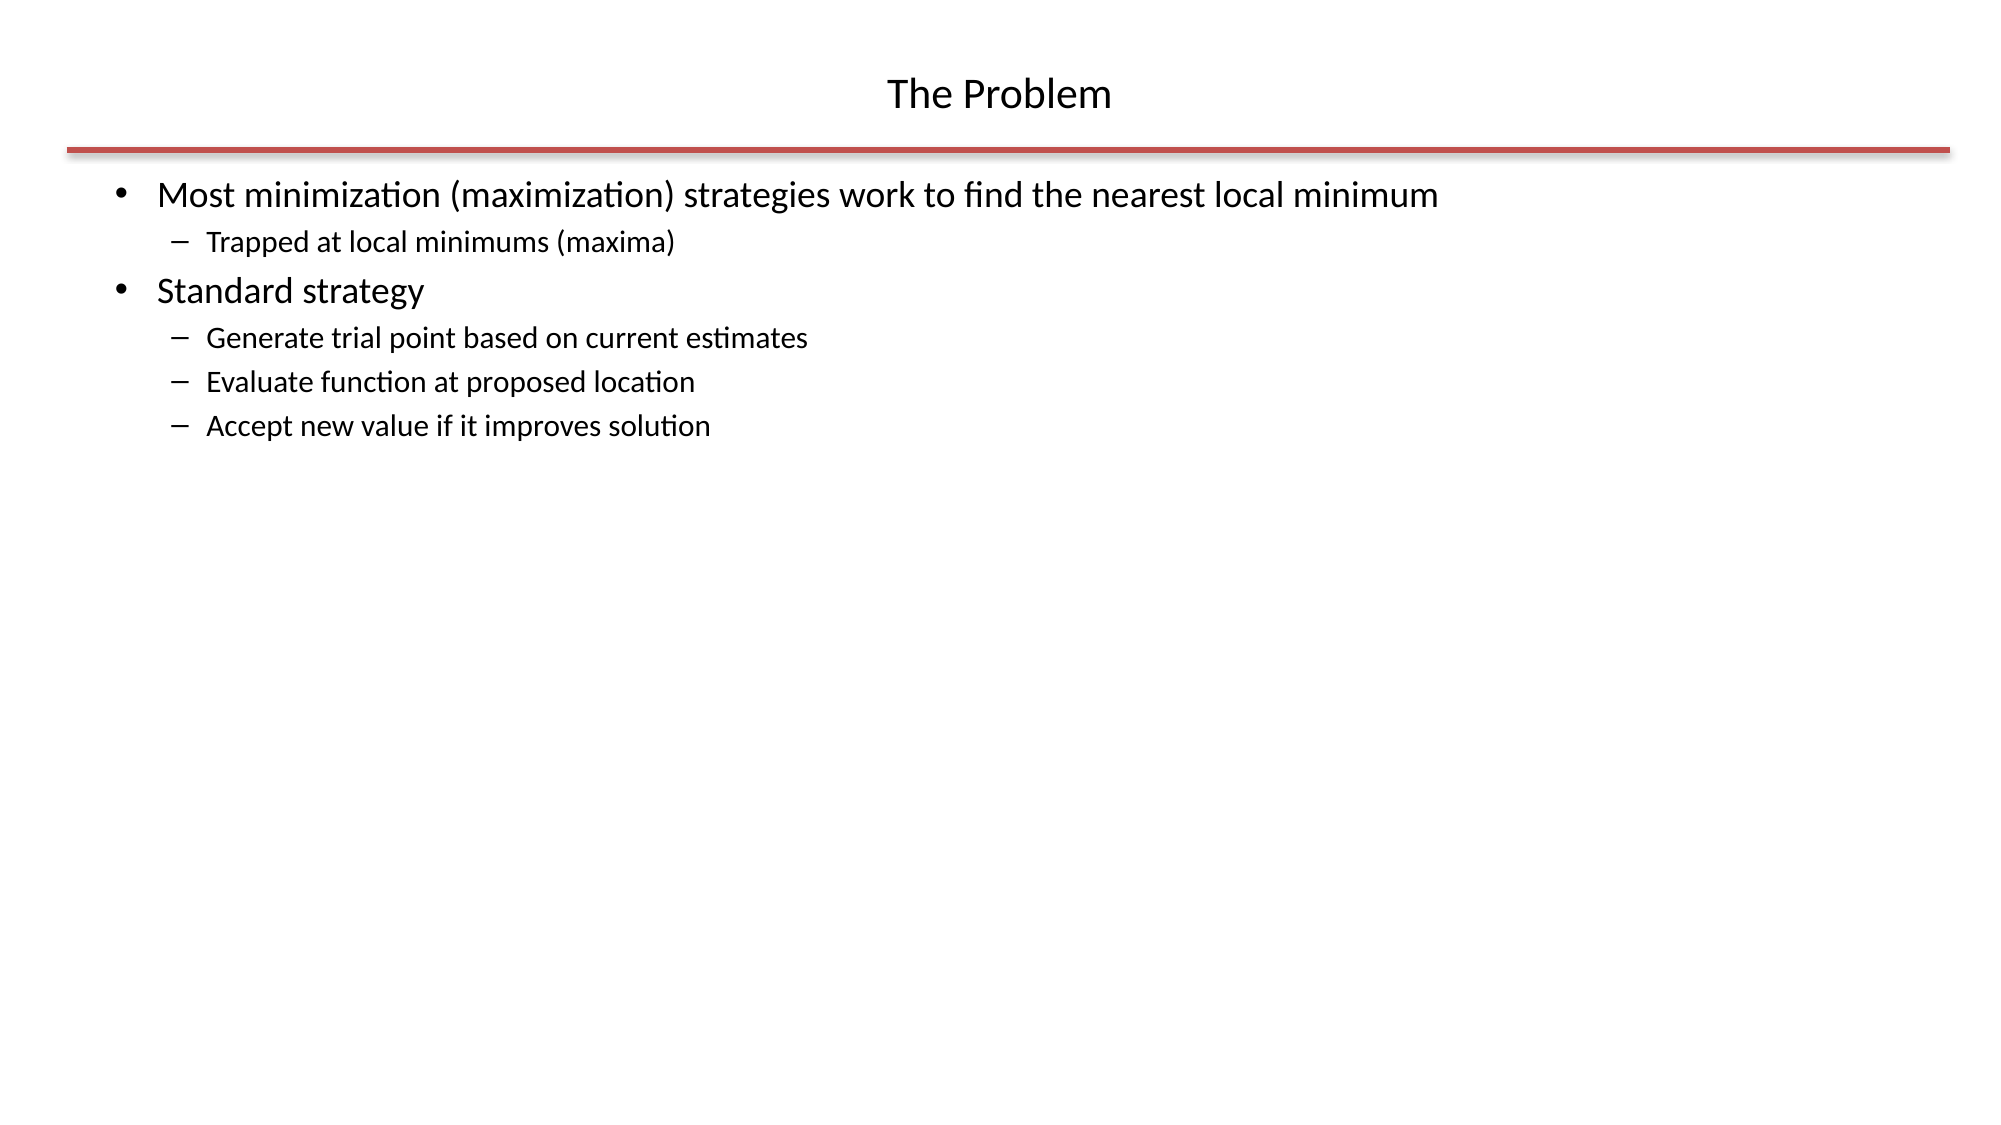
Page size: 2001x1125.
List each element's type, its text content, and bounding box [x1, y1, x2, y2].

list Most minimization (maximization) strategies work to find the nearest local minimum Trapped at local minimums (maxima) Standard strategy Generate trial point based on current estimates Evaluate function at proposed location Accept new value if it improves solution [99, 162, 1900, 1038]
title The Problem [99, 45, 1900, 138]
